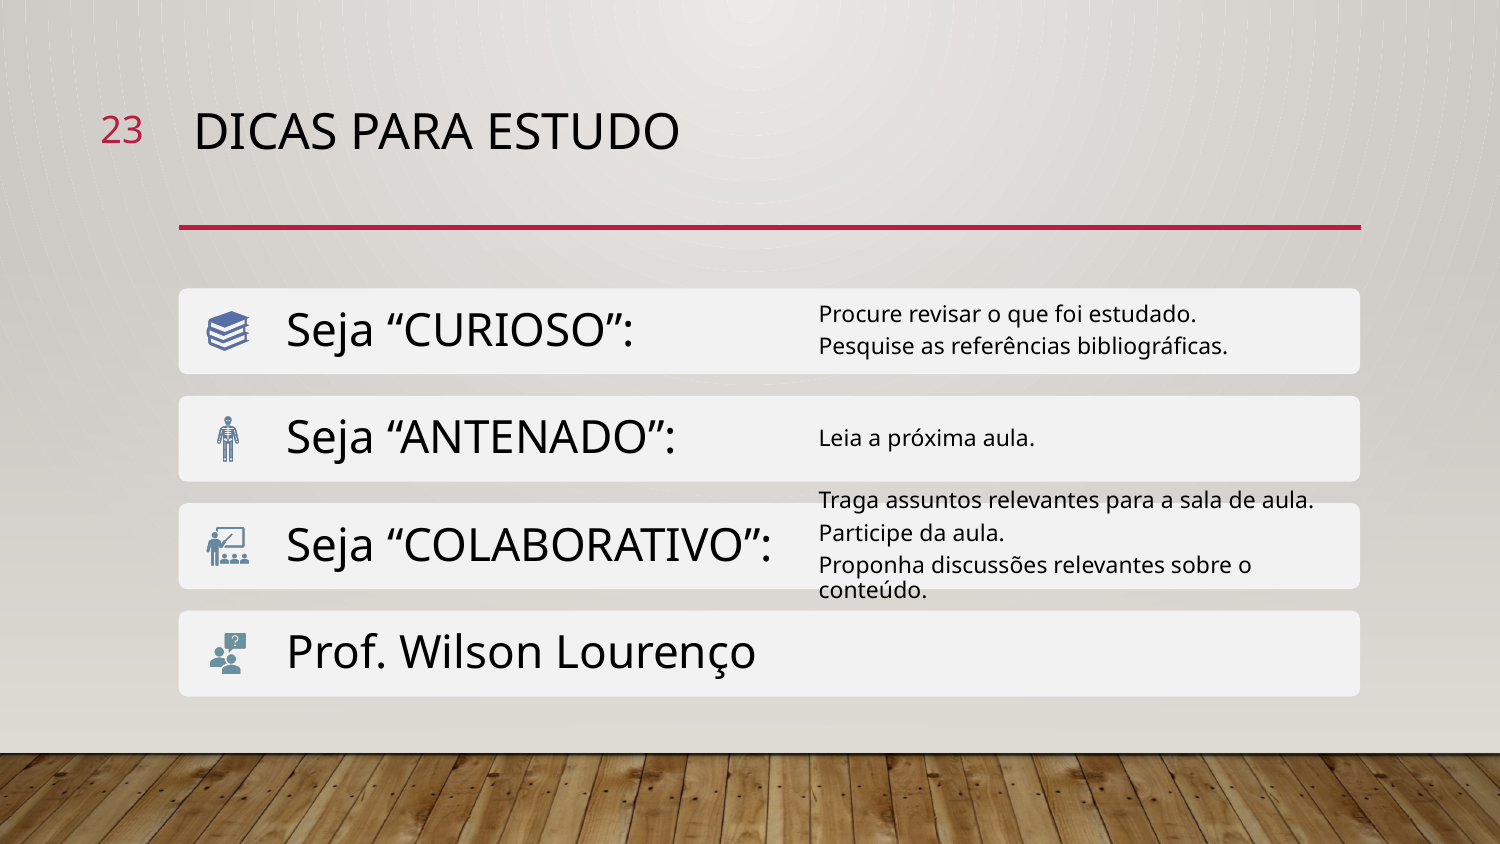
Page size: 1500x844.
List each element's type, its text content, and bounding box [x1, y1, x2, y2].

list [178, 287, 1361, 698]
picture [0, 753, 1500, 844]
slide_number 23 [59, 98, 159, 161]
title Dicas para Estudo [178, 98, 1361, 229]
